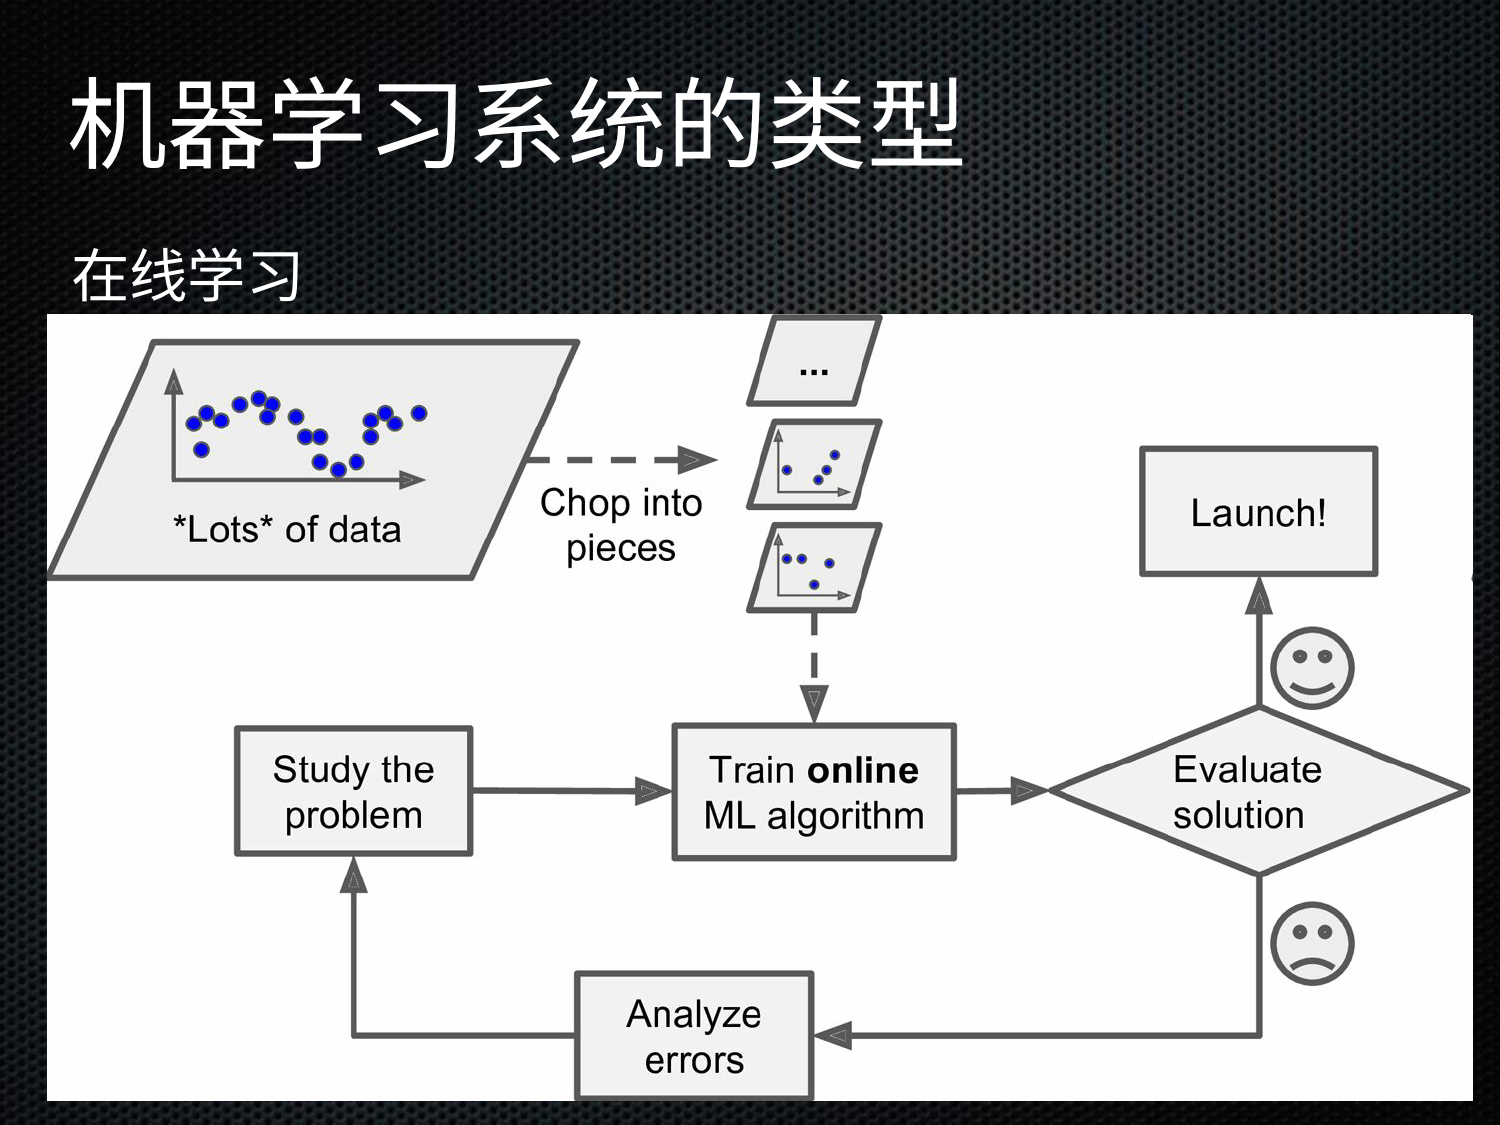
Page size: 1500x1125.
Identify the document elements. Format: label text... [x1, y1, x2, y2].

picture [0, 0, 1500, 1125]
text_box 在线学习 [56, 231, 1500, 317]
text_box 机器学习系统的类型 [53, 54, 1188, 190]
